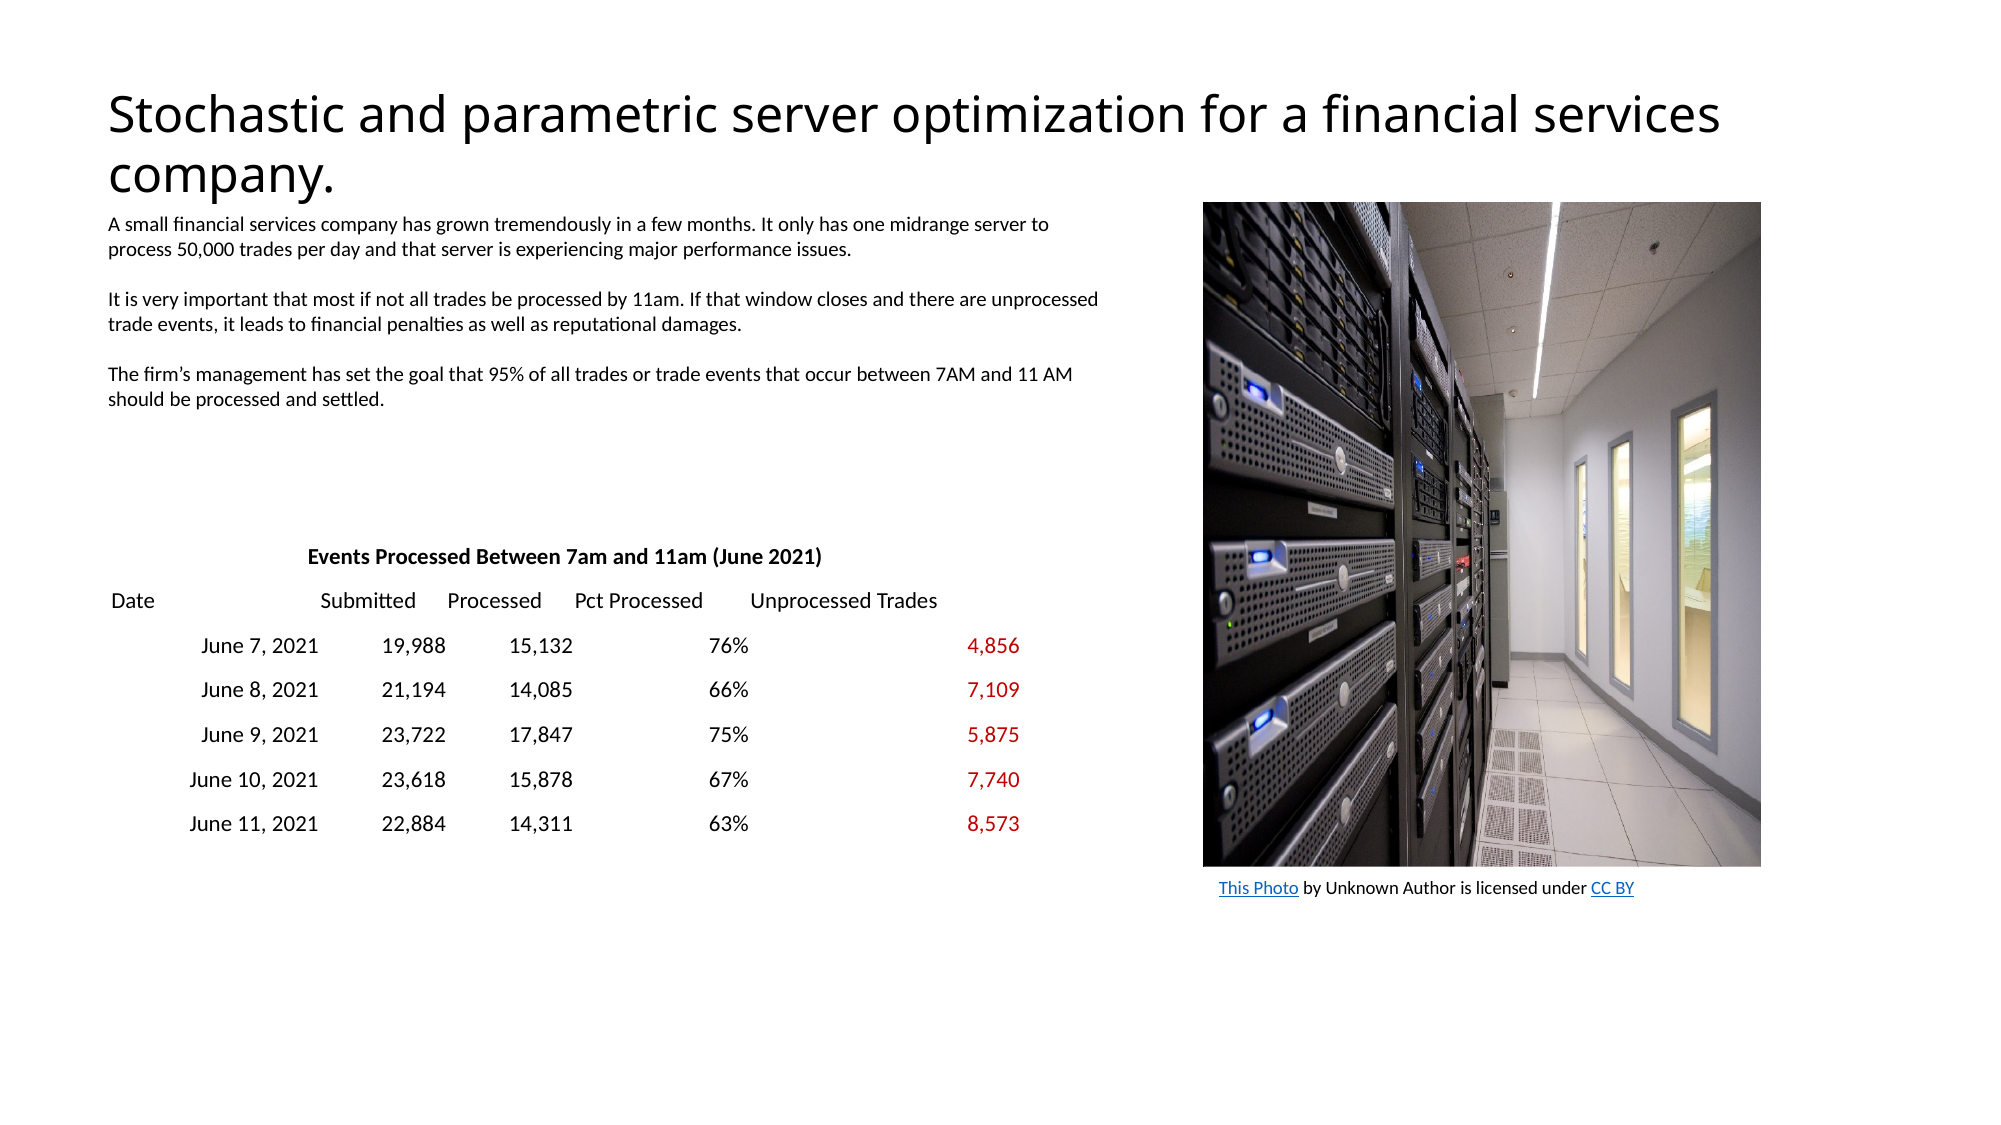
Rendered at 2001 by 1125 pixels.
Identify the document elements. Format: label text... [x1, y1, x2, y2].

table_cell 14,311 [447, 793, 574, 837]
table_cell 7,109 [750, 659, 1021, 704]
text_box A small financial services company has grown tremendously in a few months. It only has one midrange server to process 50,000 trades per day and that server is experiencing major performance issues. It is very important that most if not all trades be processed by 11am. If that window closes and there are unprocessed trade events, it leads to financial penalties as well as reputational damages. The firm’s management has set the goal that 95% of all trades or trade events that occur between 7AM and 11 AM should be processed and settled. [93, 202, 1129, 443]
table_cell June 10, 2021 [111, 748, 320, 793]
table_cell 66% [574, 659, 750, 704]
table_cell Submitted [320, 570, 447, 615]
table_cell 23,722 [320, 704, 447, 748]
table_cell 7,740 [750, 748, 1021, 793]
table_cell June 11, 2021 [111, 793, 320, 837]
table_cell 15,132 [447, 615, 574, 659]
table_cell 19,988 [320, 615, 447, 659]
table_header Events Processed Between 7am and 11am (June 2021) [111, 525, 1021, 570]
table_cell 75% [574, 704, 750, 748]
table_cell Processed [447, 570, 574, 615]
table_cell Pct Processed [574, 570, 750, 615]
table_cell June 9, 2021 [111, 704, 320, 748]
table_cell Unprocessed Trades [750, 570, 1021, 615]
text_box Stochastic and parametric server optimization for a financial services company. [93, 75, 1761, 210]
table_cell 22,884 [320, 793, 447, 837]
table_cell 63% [574, 793, 750, 837]
table_cell 21,194 [320, 659, 447, 704]
table_cell 67% [574, 748, 750, 793]
table_cell 23,618 [320, 748, 447, 793]
table_cell 15,878 [447, 748, 574, 793]
table_cell 5,875 [750, 704, 1021, 748]
table_cell 17,847 [447, 704, 574, 748]
table_cell Date [111, 570, 320, 615]
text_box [1203, 202, 1761, 930]
table_cell 14,085 [447, 659, 574, 704]
table_cell 8,573 [750, 793, 1021, 837]
table_cell June 8, 2021 [111, 659, 320, 704]
table_cell 76% [574, 615, 750, 659]
table_cell June 7, 2021 [111, 615, 320, 659]
table_cell 4,856 [750, 615, 1021, 659]
